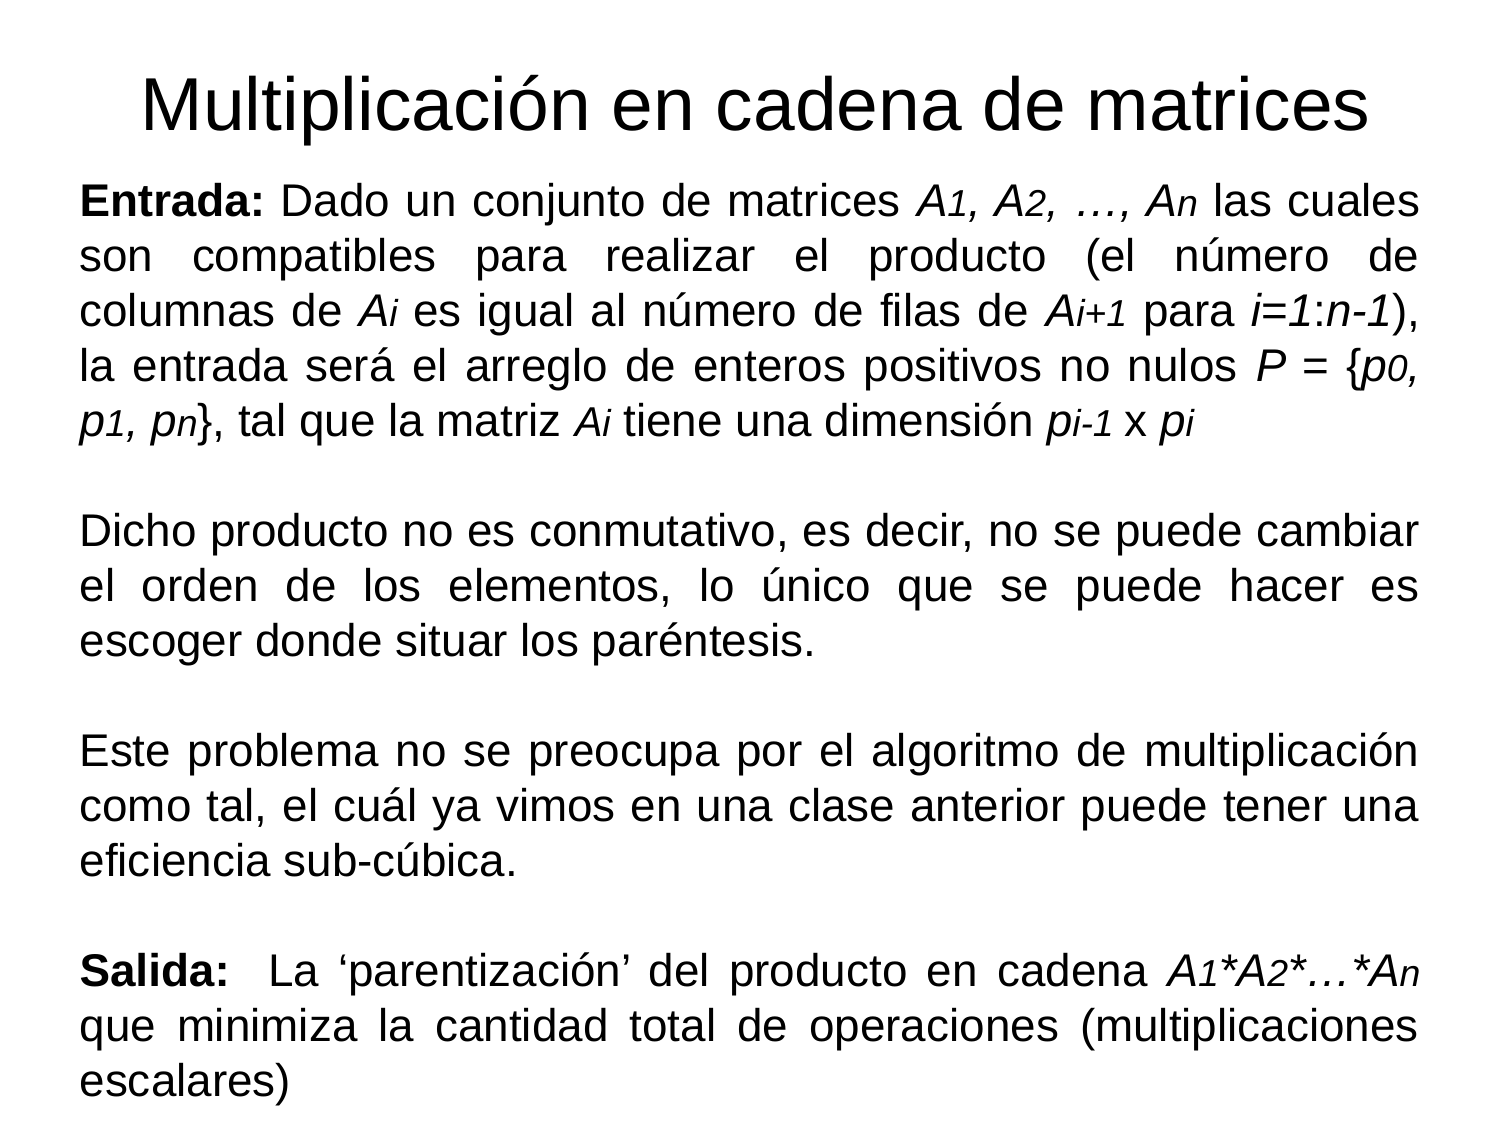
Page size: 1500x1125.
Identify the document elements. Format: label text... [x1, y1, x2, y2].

text_box Multiplicación en cadena de matrices [76, 30, 1436, 153]
text_box Entrada: Dado un conjunto de matrices A1, A2, …, An las cuales son compatibles para realizar el producto (el número de columnas de Ai es igual al número de filas de Ai+1 para i=1:n-1), la entrada será el arreglo de enteros positivos no nulos P = {p0, p1, pn}, tal que la matriz Ai tiene una dimensión pi-1 x pi Dicho producto no es conmutativo, es decir, no se puede cambiar el orden de los elementos, lo único que se puede hacer es escoger donde situar los paréntesis. Este problema no se preocupa por el algoritmo de multiplicación como tal, el cuál ya vimos en una clase anterior puede tener una eficiencia sub-cúbica. Salida: La ‘parentización’ del producto en cadena A1*A2*…*An que minimiza la cantidad total de operaciones (multiplicaciones escalares) [64, 163, 1436, 1104]
